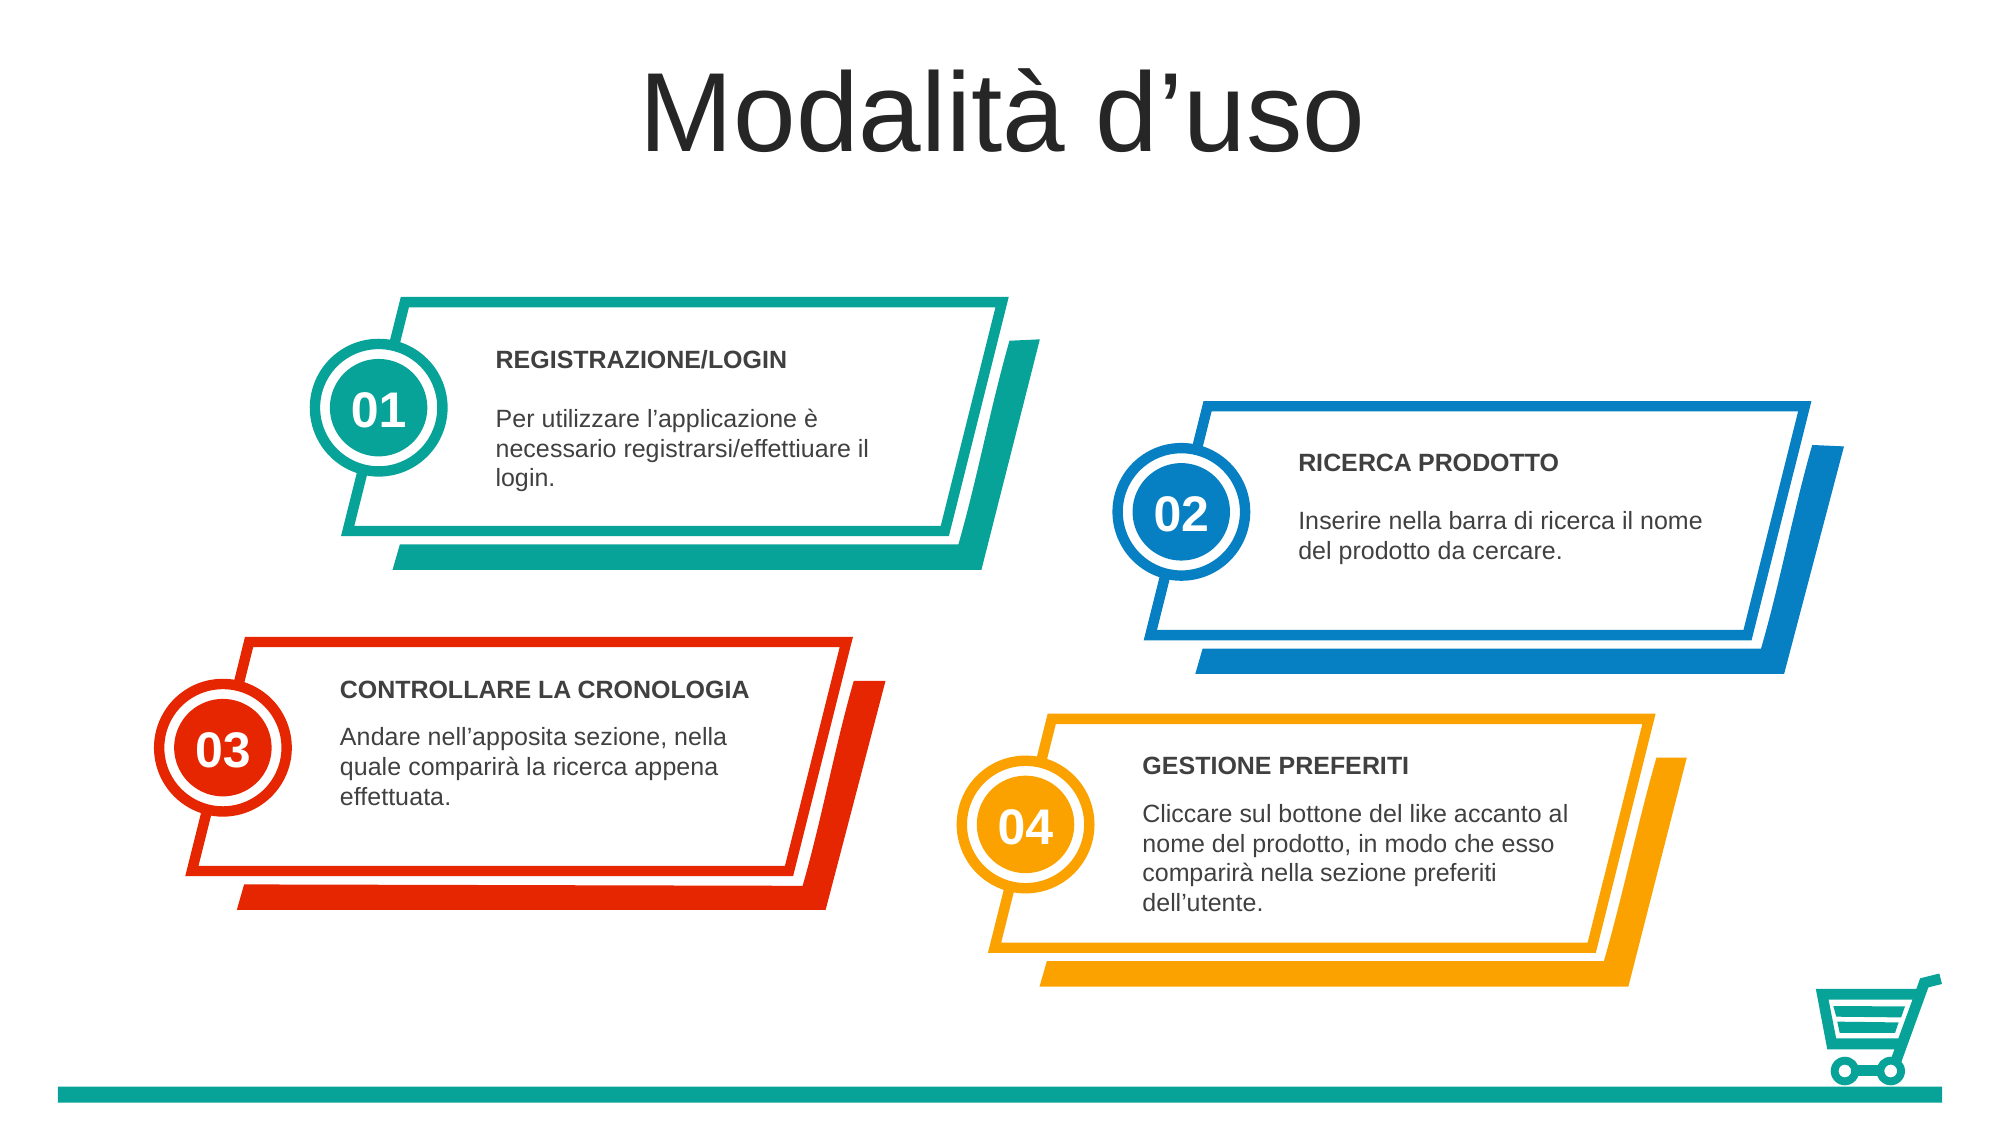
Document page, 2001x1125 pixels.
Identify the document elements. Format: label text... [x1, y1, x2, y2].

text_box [159, 683, 287, 812]
list Modalità d’uso [53, 55, 1952, 175]
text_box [480, 325, 944, 506]
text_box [314, 343, 443, 472]
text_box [325, 665, 788, 819]
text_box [1117, 448, 1246, 576]
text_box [1283, 429, 1746, 573]
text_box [347, 301, 1040, 570]
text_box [191, 641, 886, 910]
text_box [1150, 406, 1844, 674]
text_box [994, 718, 1687, 987]
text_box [961, 760, 1090, 889]
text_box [1127, 742, 1591, 926]
